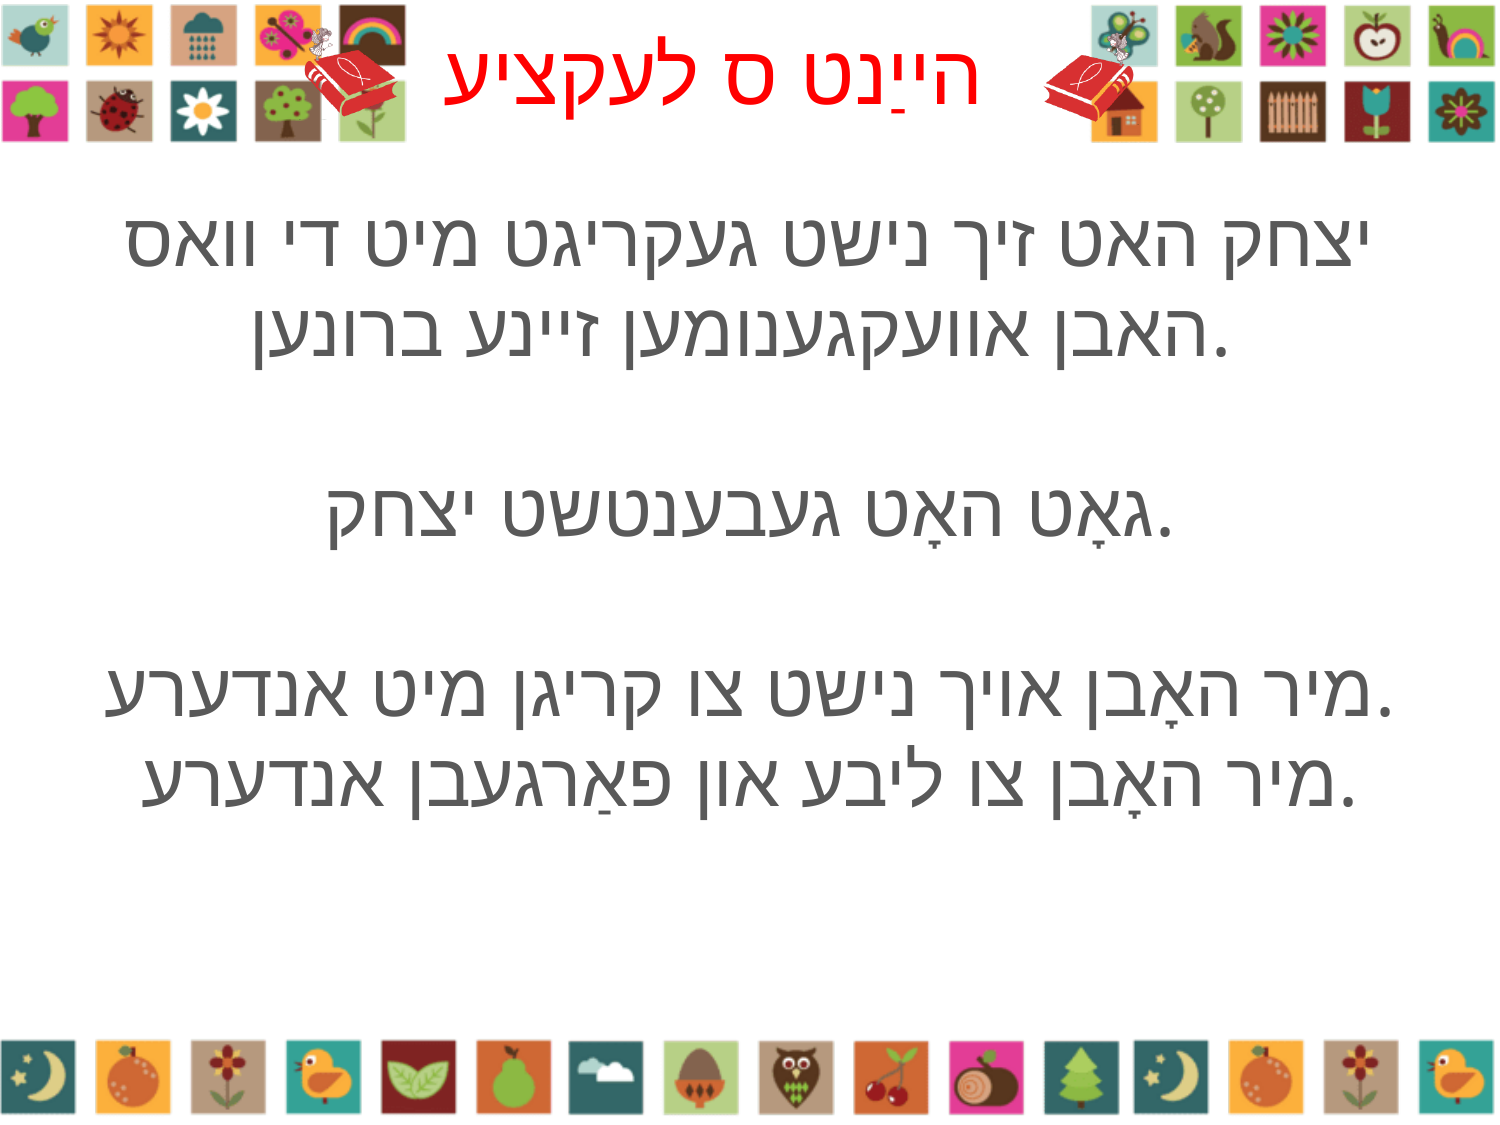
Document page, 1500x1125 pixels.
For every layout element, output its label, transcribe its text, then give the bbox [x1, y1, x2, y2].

picture [1012, 3, 1500, 150]
text_box הייַנט ס לעקציע [425, 13, 1078, 129]
picture [0, 3, 430, 150]
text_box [0, 1028, 1500, 1118]
text_box יצחק האט זיך נישט געקריגט מיט די וואס האבן אוועקגענומען זיינע ברונען. גאָט האָט געבענטשט יצחק. מיר האָבן אויך נישט צו קריגן מיט אנדערע. מיר האָבן צו ליבע און פאַרגעבן אנדערע. [76, 184, 1424, 830]
